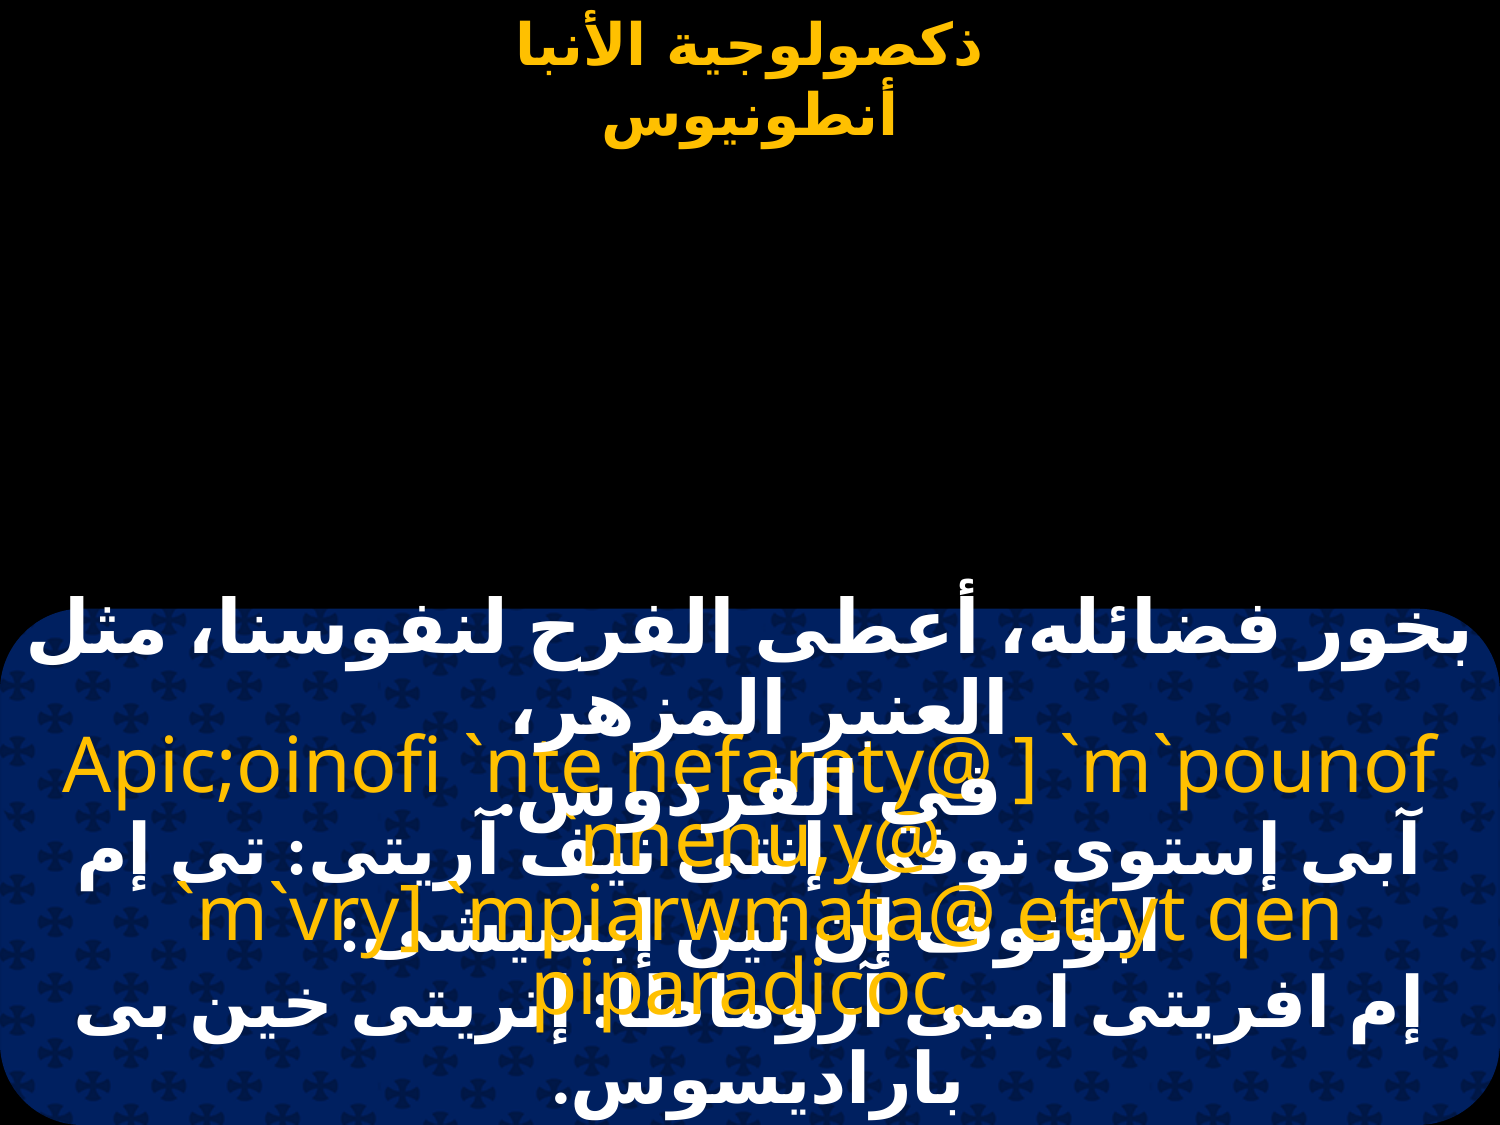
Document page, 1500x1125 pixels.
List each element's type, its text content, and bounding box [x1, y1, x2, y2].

list آبى إستوى نوفى إنتى نيف آريتى: تى إم ابؤنوف إن تين إبسيشى: إم افريتى امبى آروماطا: إتريتى خين بى باراديسوس. [0, 958, 1500, 1125]
picture [50, 608, 1450, 615]
list Apic;oinofi `nte nefarety@ ] `m`pounof `nnenu,y@ `m`vry] `mpiarwmata@ etryt qen piparadicoc. [0, 805, 1500, 958]
list بخور فضائله، أعطى الفرح لنفوسنا، مثل العنبر المزهر، في الفردوس. [0, 615, 1500, 805]
